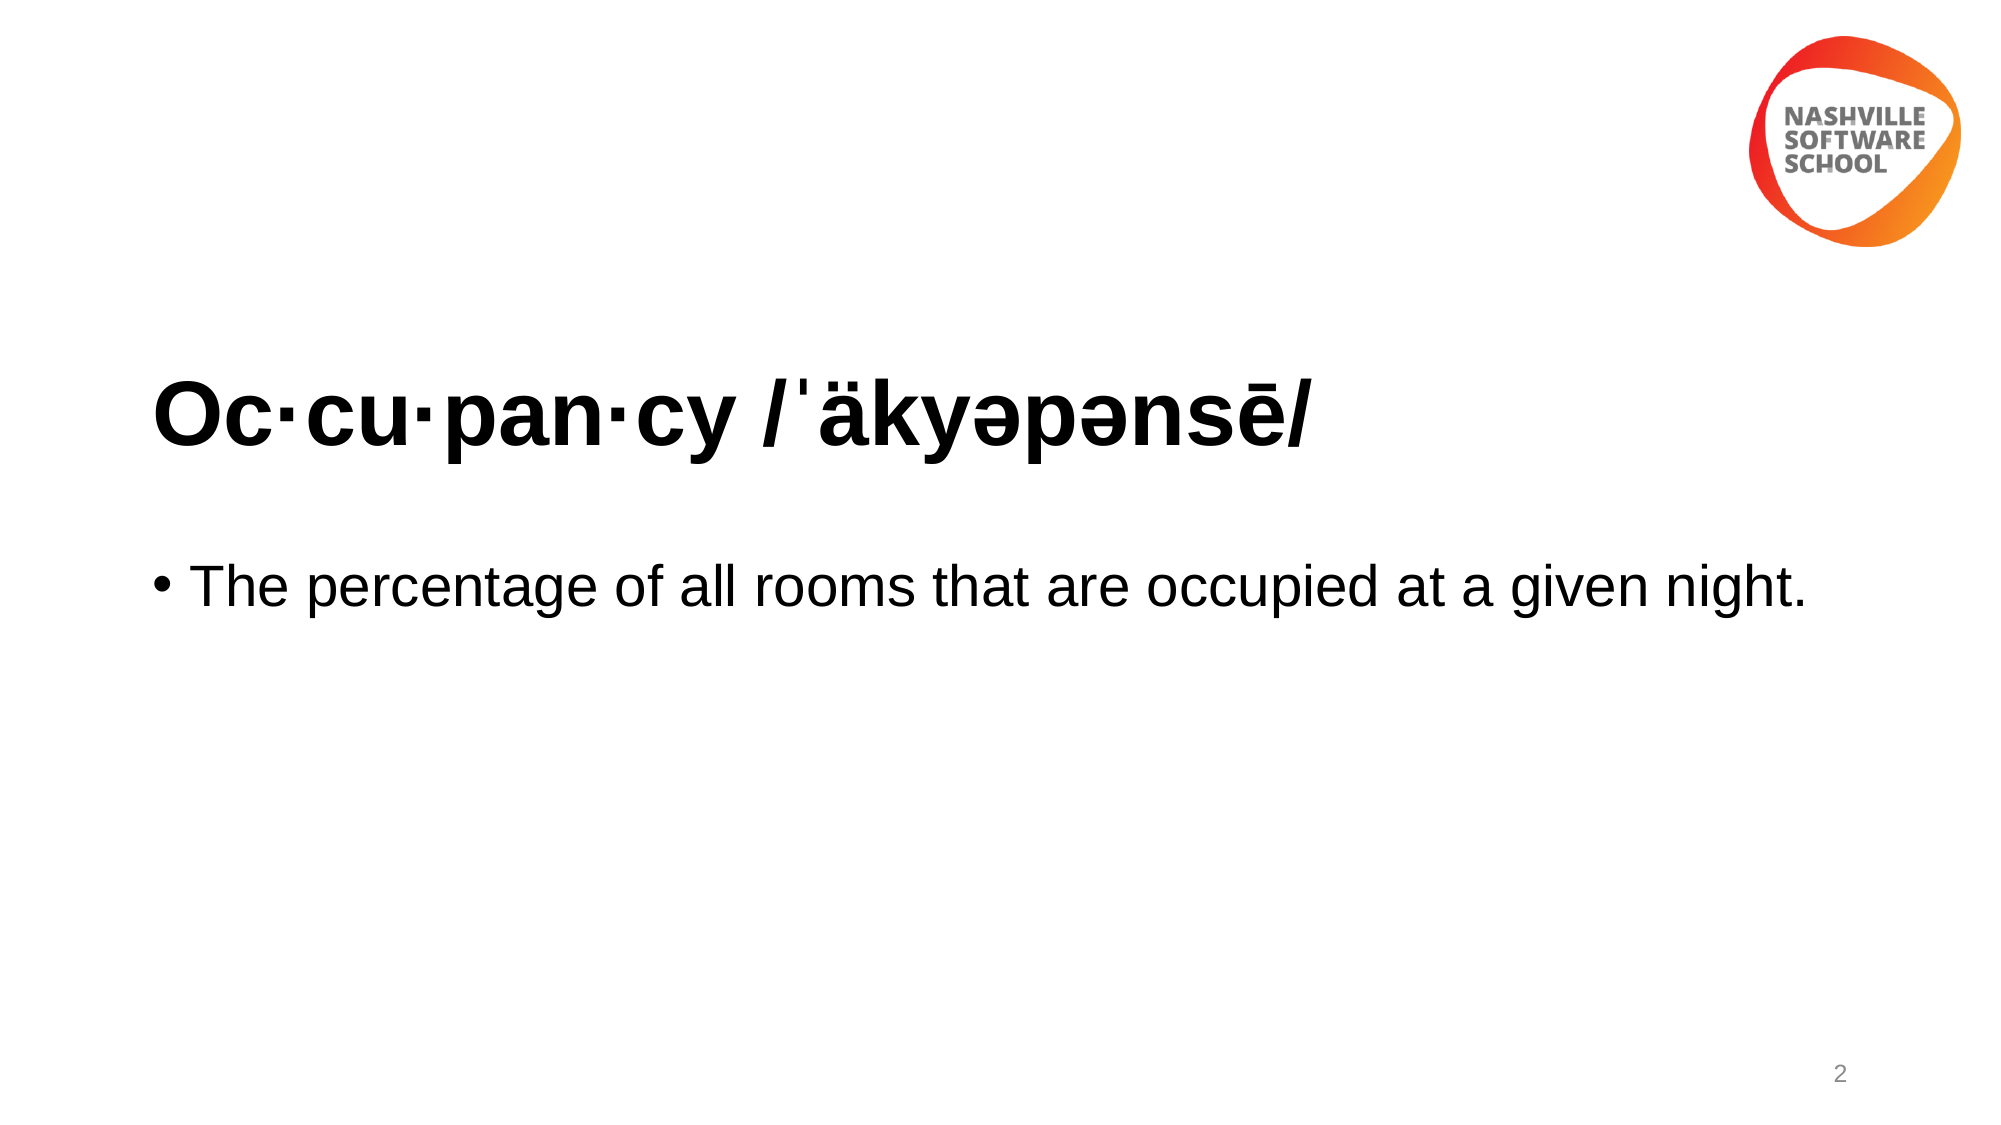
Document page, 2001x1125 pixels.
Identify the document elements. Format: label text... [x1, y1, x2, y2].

title Oc·cu·pan·cy /ˈäkyəpənsē/ [137, 307, 1863, 525]
slide_number 2 [1412, 1042, 1863, 1103]
picture [1749, 36, 1961, 247]
list The percentage of all rooms that are occupied at a given night. [137, 548, 1863, 1014]
